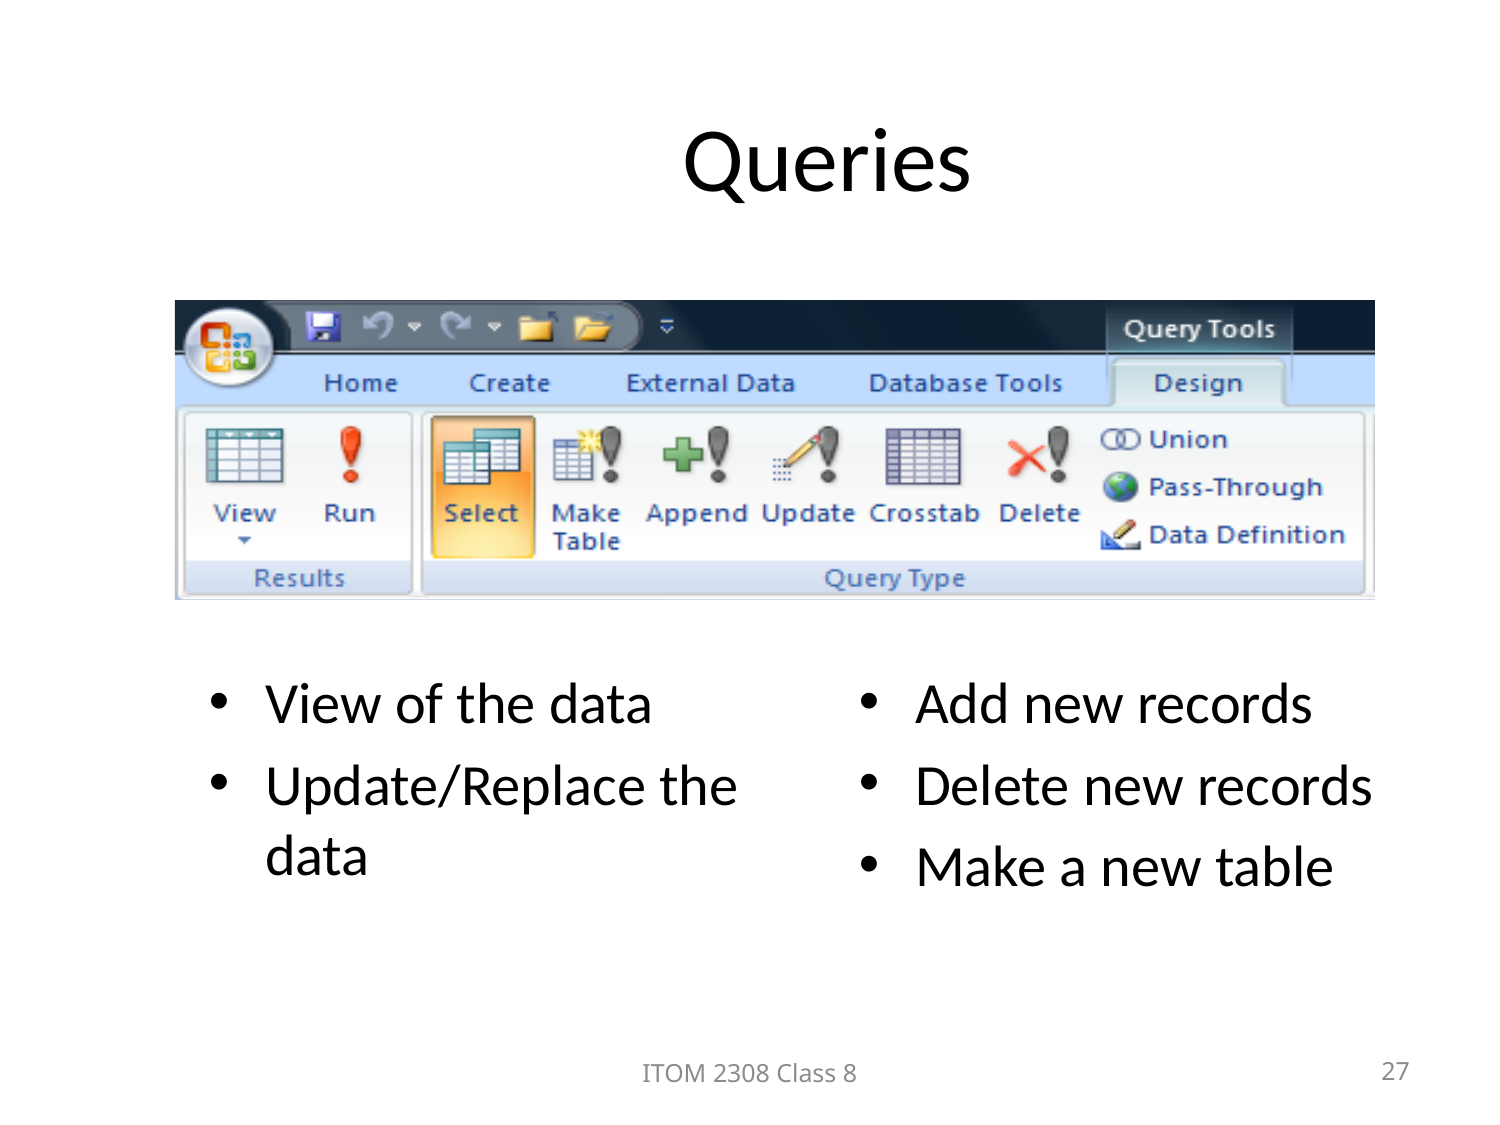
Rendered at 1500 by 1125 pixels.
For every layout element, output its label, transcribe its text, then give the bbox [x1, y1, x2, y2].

list Add new records Delete new records Make a new table [844, 331, 1469, 1006]
title Queries [188, 35, 1468, 275]
slide_number 27 [1074, 1042, 1425, 1103]
picture [174, 299, 1376, 601]
footer ITOM 2308 Class 8 [512, 1042, 988, 1103]
list View of the data Update/Replace the data [193, 609, 819, 1006]
